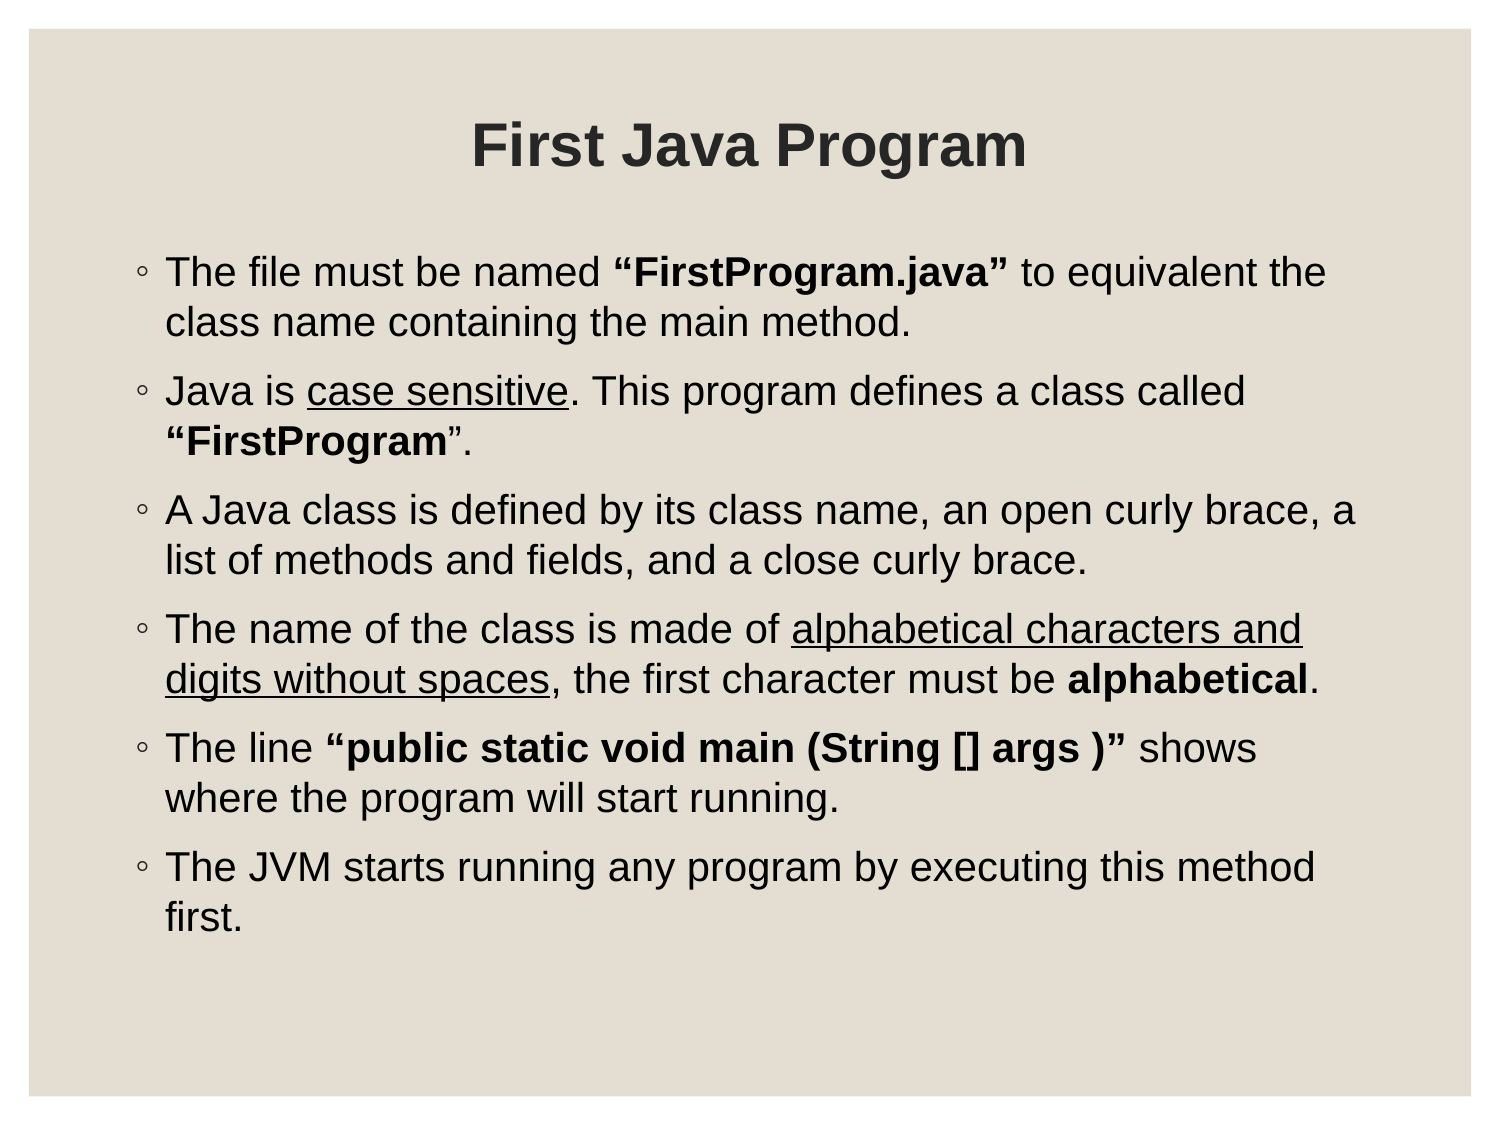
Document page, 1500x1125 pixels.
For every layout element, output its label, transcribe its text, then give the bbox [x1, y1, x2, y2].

list The file must be named “FirstProgram.java” to equivalent the class name containing the main method. Java is case sensitive. This program defines a class called “FirstProgram”. A Java class is defined by its class name, an open curly brace, a list of methods and fields, and a close curly brace. The name of the class is made of alphabetical characters and digits without spaces, the first character must be alphabetical. The line “public static void main (String [] args )” shows where the program will start running. The JVM starts running any program by executing this method first. [120, 237, 1380, 1050]
title First Java Program [120, 105, 1380, 188]
